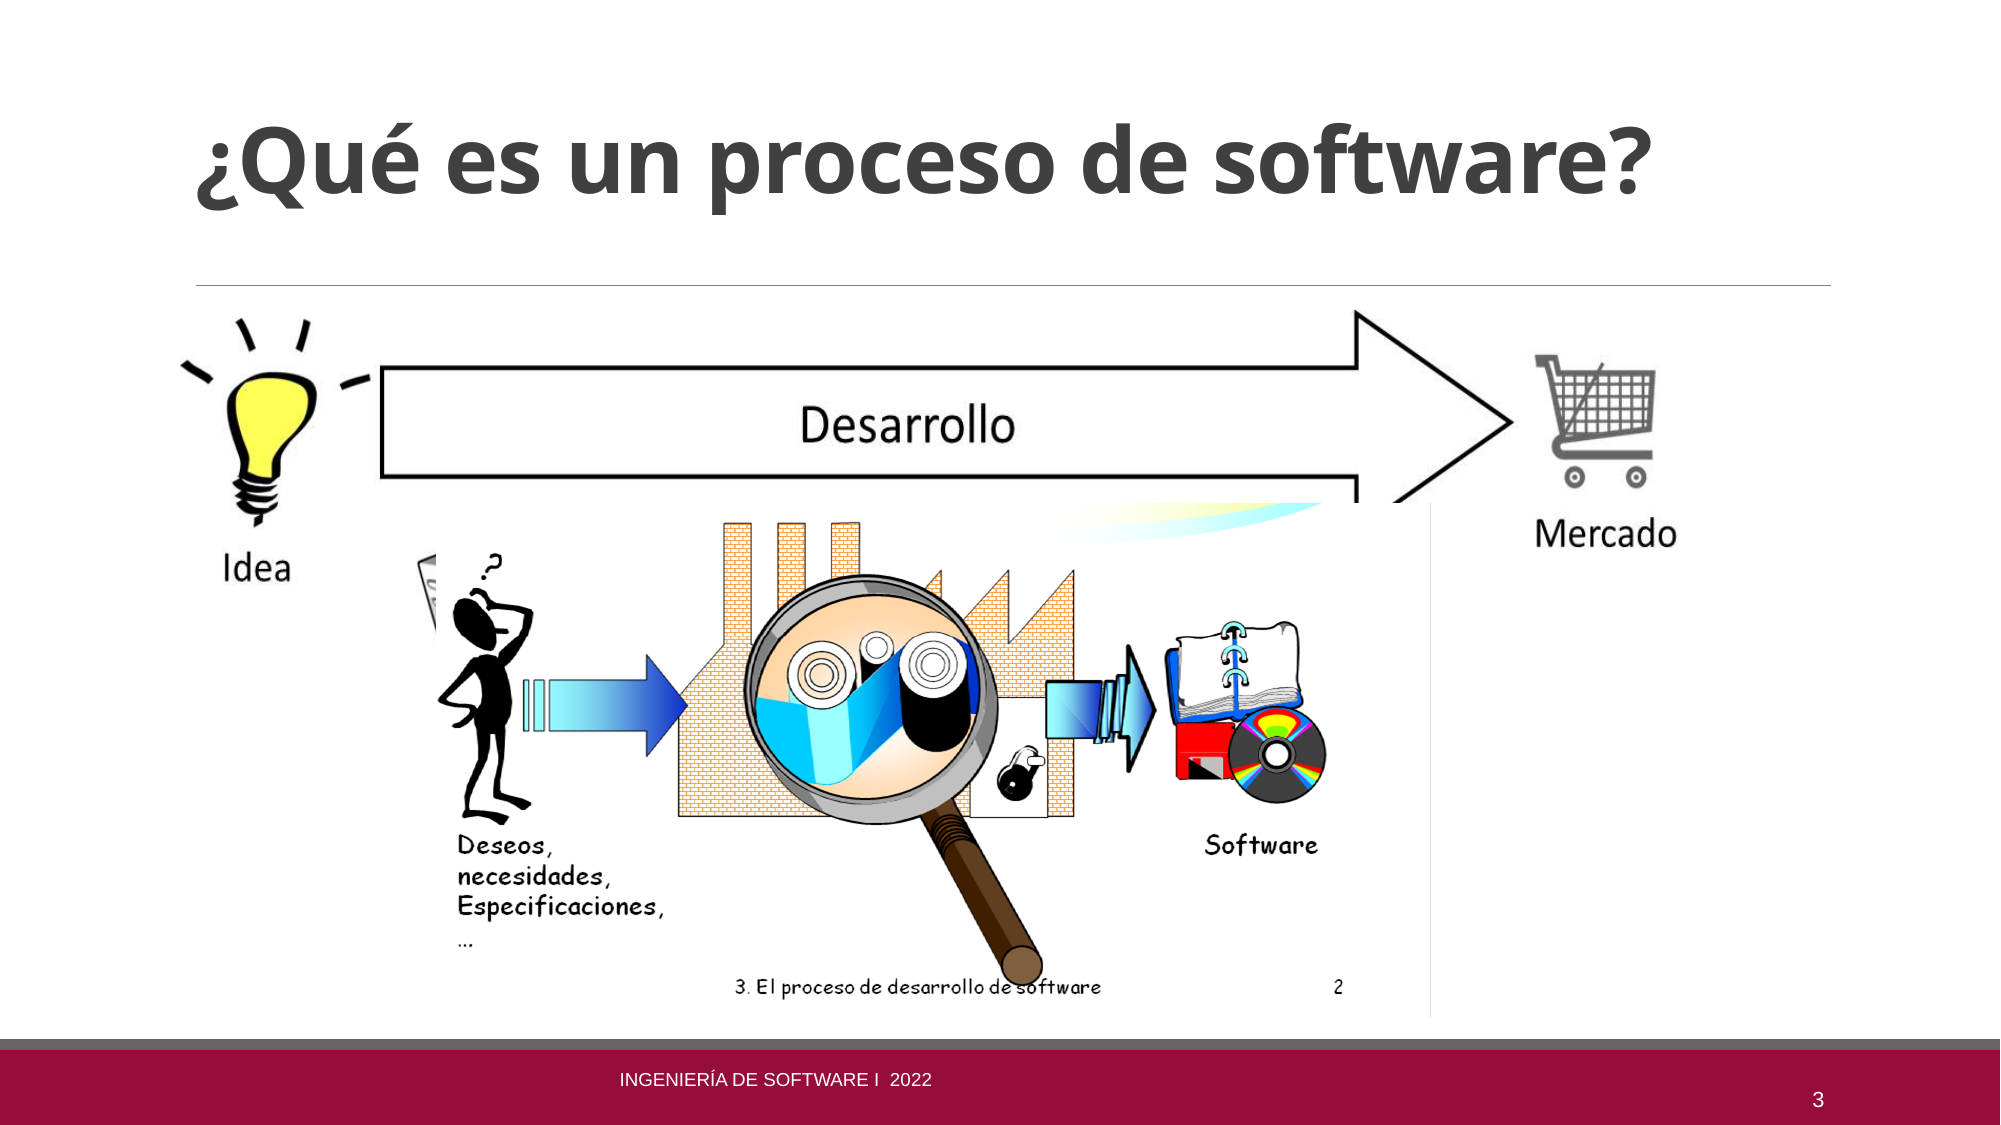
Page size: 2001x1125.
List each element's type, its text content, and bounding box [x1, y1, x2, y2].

slide_number 3 [1624, 1059, 1840, 1120]
list Es un conjunto de actividades y resultados asociados que producen un producto de software. [180, 302, 1830, 963]
footer Ingeniería de Software I 2022 [604, 1059, 1396, 1120]
picture [179, 309, 1704, 1018]
title ¿Qué es un proceso de software? [180, 47, 1830, 285]
